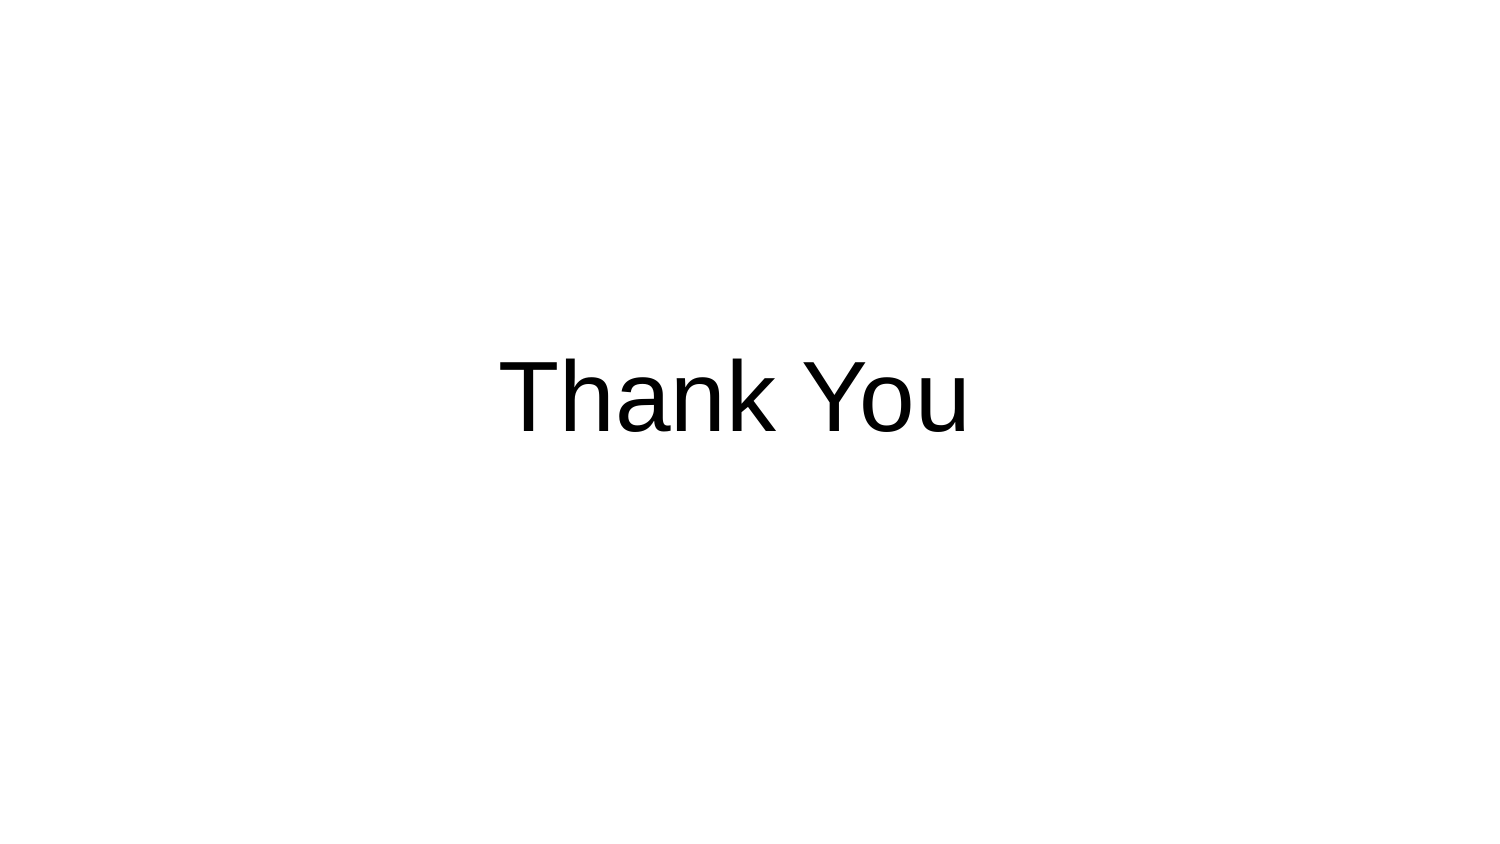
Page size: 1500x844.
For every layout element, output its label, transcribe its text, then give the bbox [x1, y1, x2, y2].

title Thank You [73, 44, 1396, 738]
